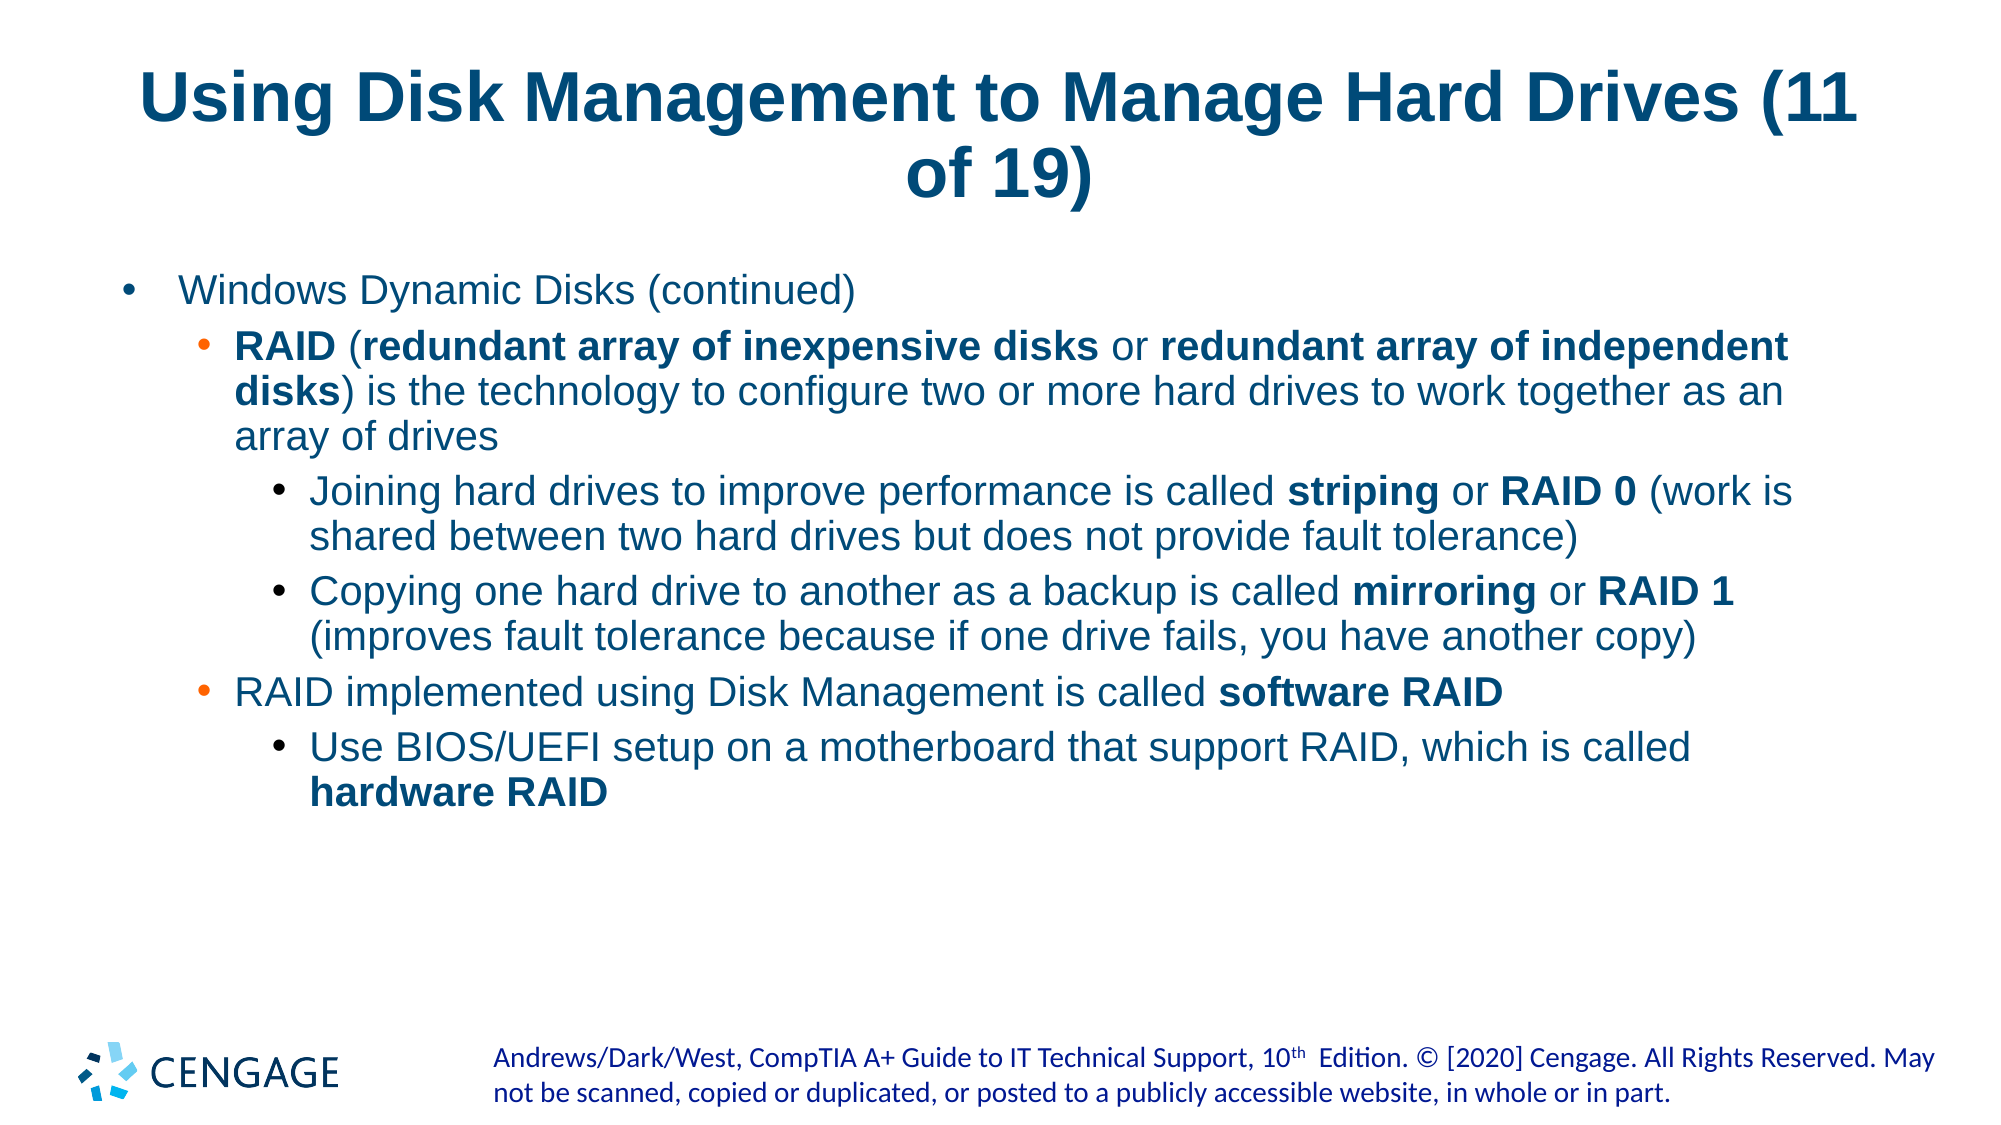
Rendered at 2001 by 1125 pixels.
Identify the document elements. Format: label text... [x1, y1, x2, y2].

picture [78, 1042, 338, 1101]
list Windows Dynamic Disks (continued) RAID (redundant array of inexpensive disks or redundant array of independent disks) is the technology to configure two or more hard drives to work together as an array of drives Joining hard drives to improve performance is called striping or RAID 0 (work is shared between two hard drives but does not provide fault tolerance) Copying one hard drive to another as a backup is called mirroring or RAID 1 (improves fault tolerance because if one drive fails, you have another copy) RAID implemented using Disk Management is called software RAID Use BIOS/UEFI setup on a motherboard that support RAID, which is called hardware RAID [121, 268, 1880, 990]
title Using Disk Management to Manage Hard Drives (11 of 19) [137, 59, 1863, 171]
